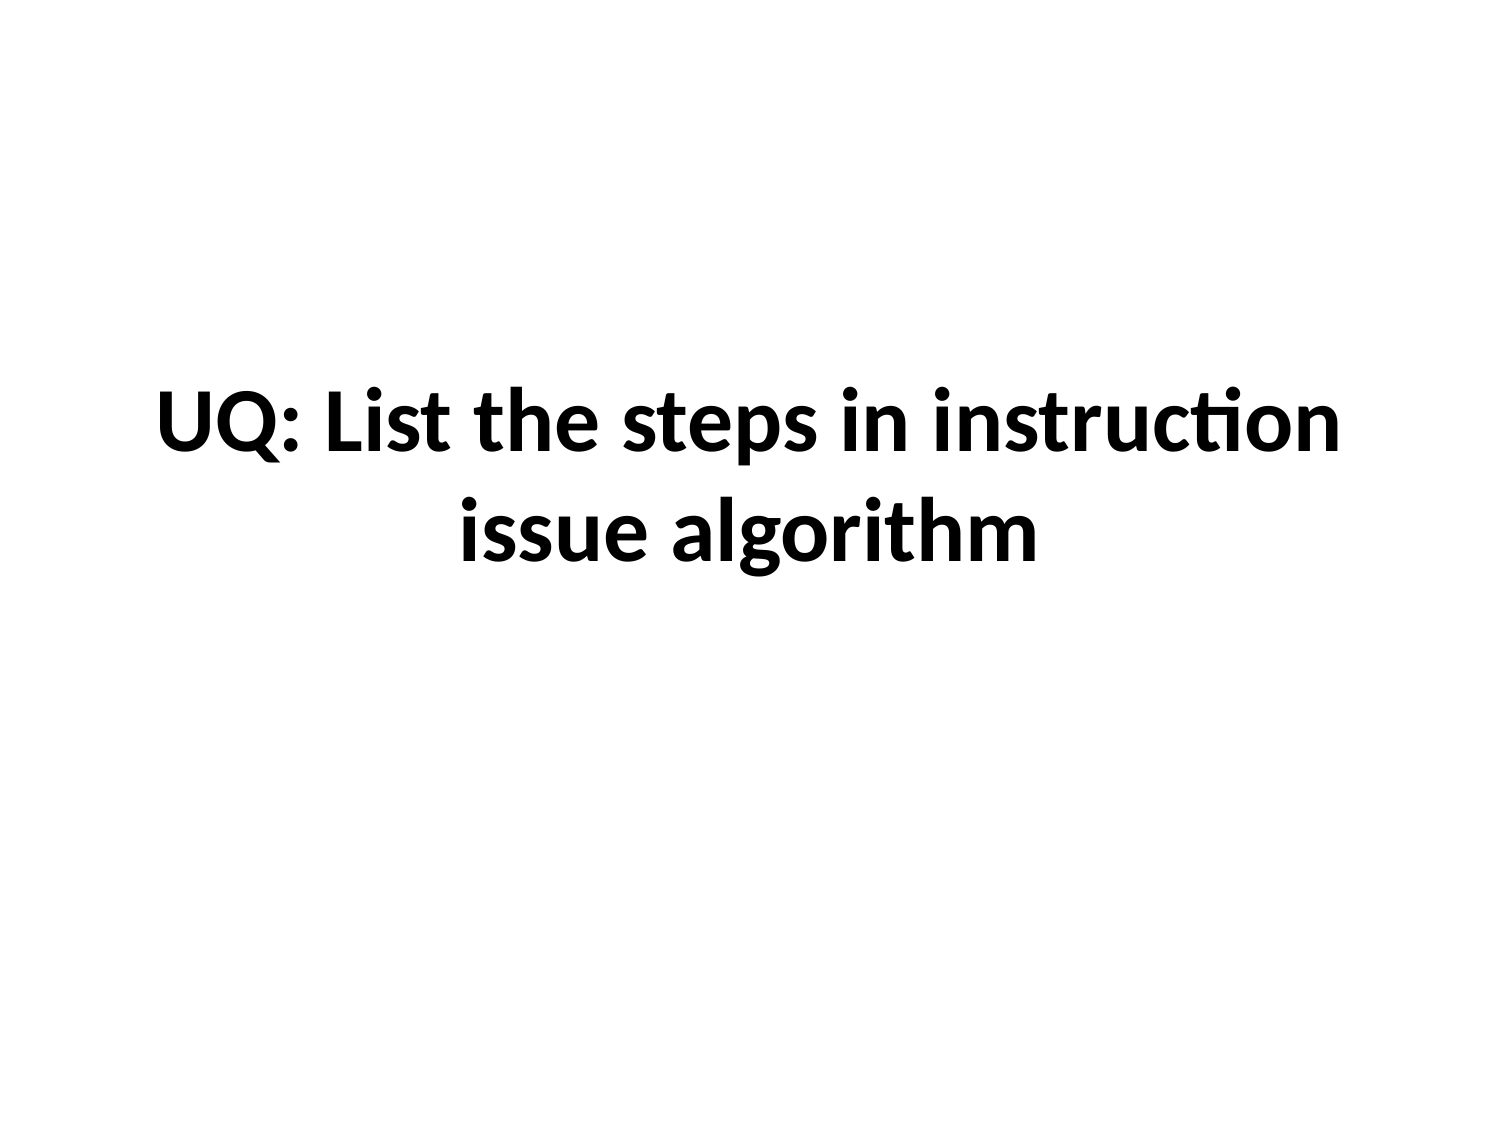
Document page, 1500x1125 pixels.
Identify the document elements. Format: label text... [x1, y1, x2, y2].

title UQ: List the steps in instruction issue algorithm [112, 349, 1388, 591]
